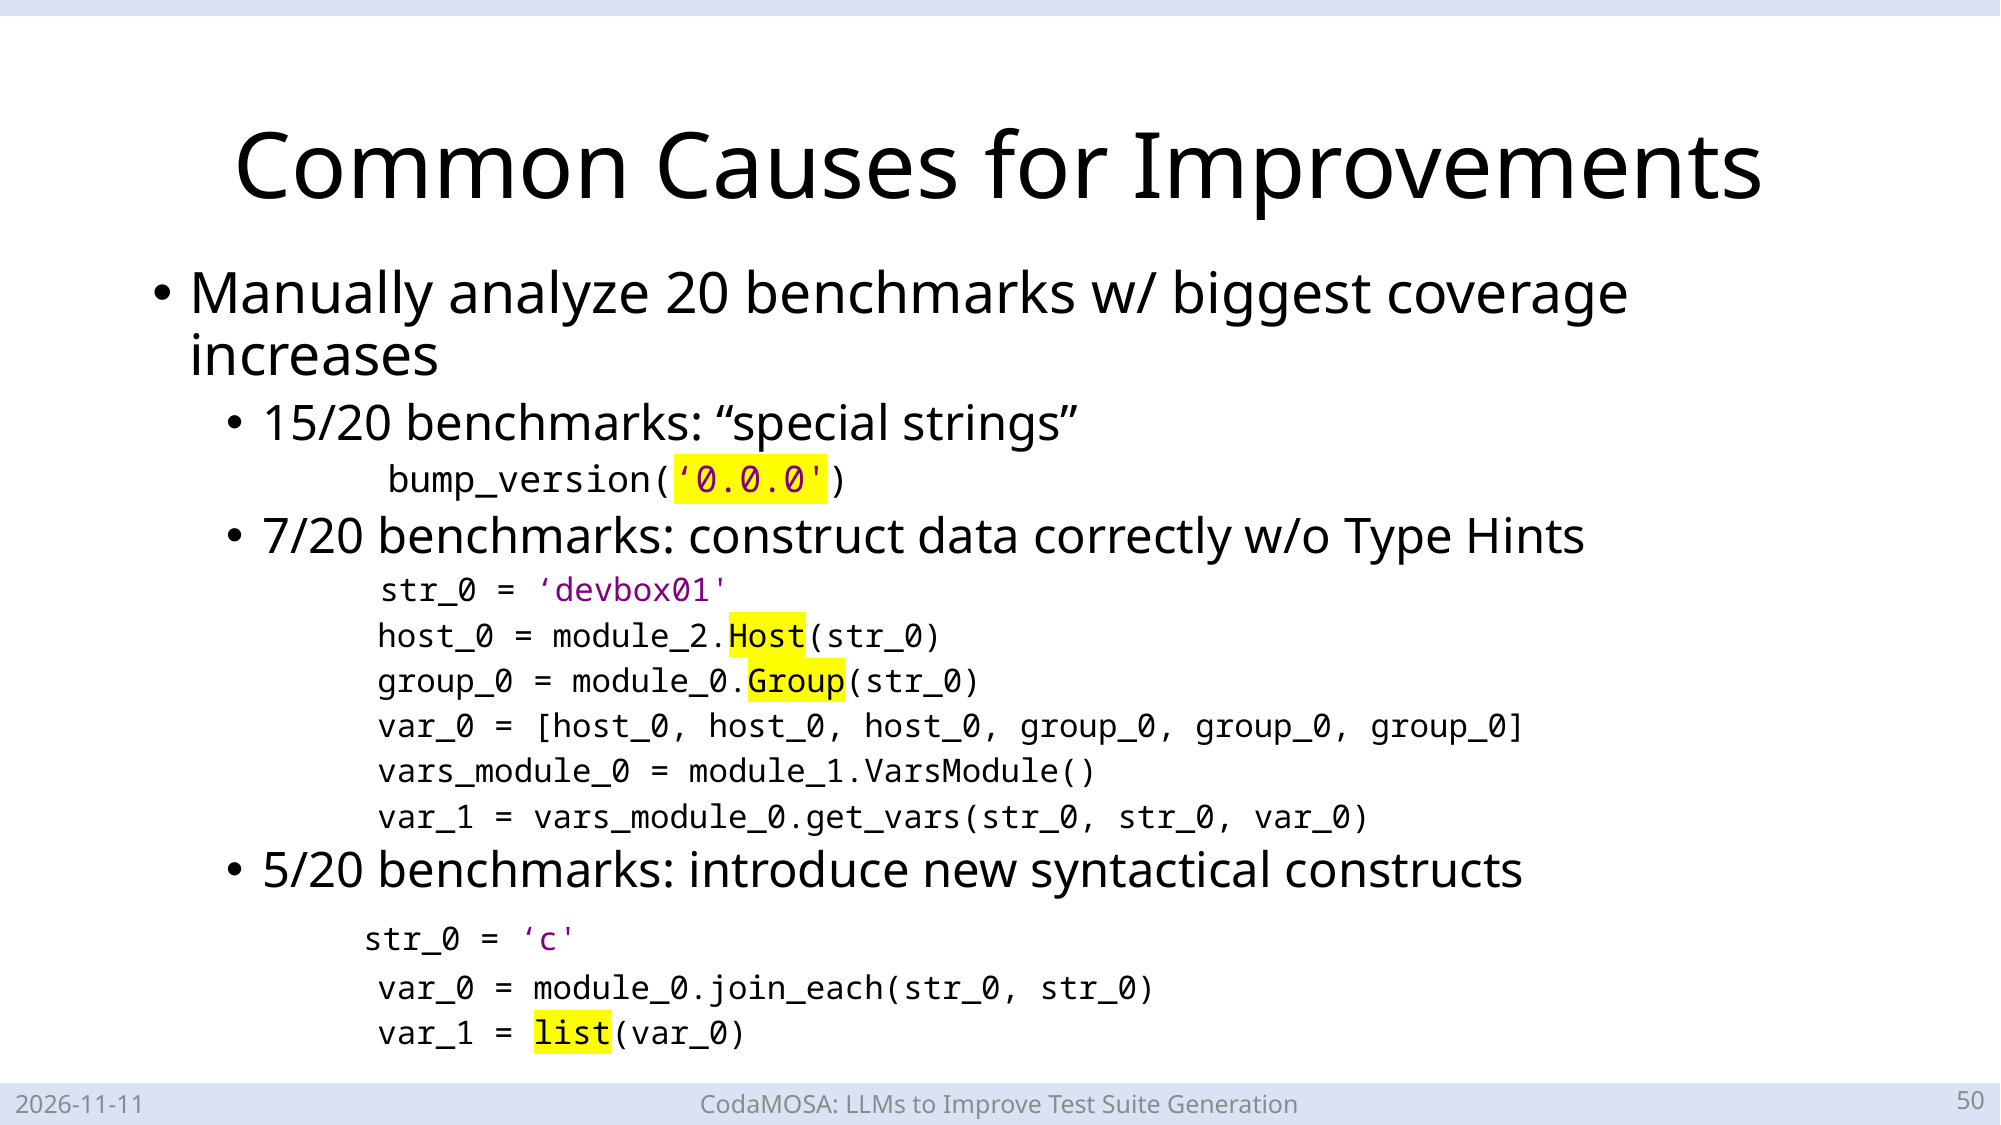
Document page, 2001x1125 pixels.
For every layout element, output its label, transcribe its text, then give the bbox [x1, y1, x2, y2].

list Manually analyze 20 benchmarks w/ biggest coverage increases 15/20 benchmarks: “special strings” bump_version(‘0.0.0') 7/20 benchmarks: construct data correctly w/o Type Hints str_0 = ‘devbox01' host_0 = module_2.Host(str_0) group_0 = module_0.Group(str_0) var_0 = [host_0, host_0, host_0, group_0, group_0, group_0] vars_module_0 = module_1.VarsModule() var_1 = vars_module_0.get_vars(str_0, str_0, var_0) 5/20 benchmarks: introduce new syntactical constructs str_0 = ‘c' var_0 = module_0.join_each(str_0, str_0) var_1 = list(var_0) [137, 257, 1863, 1066]
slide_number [0, 1087, 450, 1124]
footer CodaMOSA: LLMs to Improve Test Suite Generation [662, 1087, 1338, 1124]
slide_number 49 [1550, 1083, 2000, 1121]
title Common Causes for Improvements [137, 59, 1863, 257]
